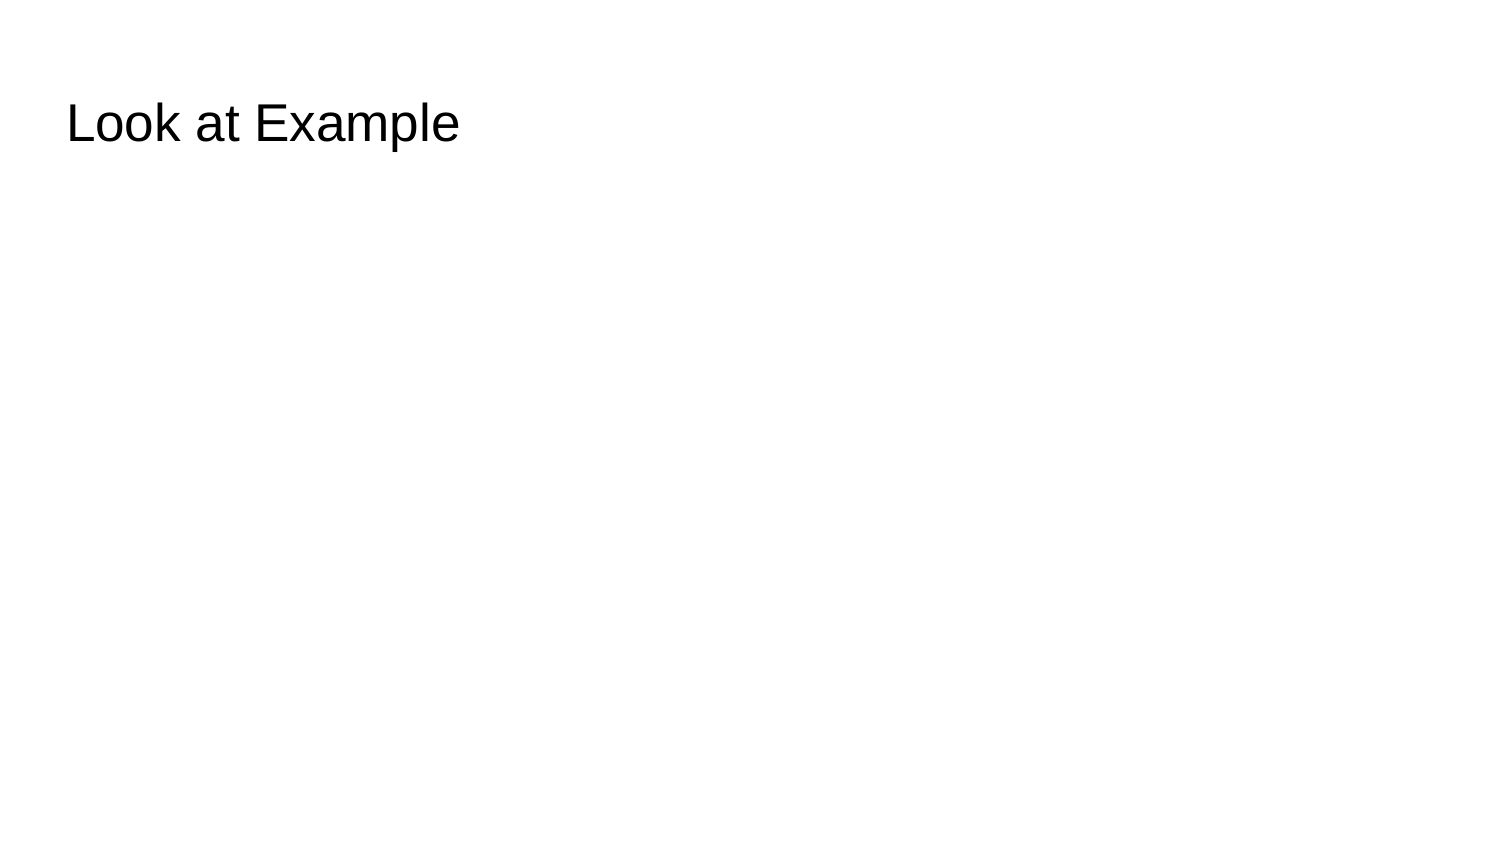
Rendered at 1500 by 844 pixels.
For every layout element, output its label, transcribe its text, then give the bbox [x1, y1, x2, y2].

title Look at Example [51, 72, 1449, 167]
